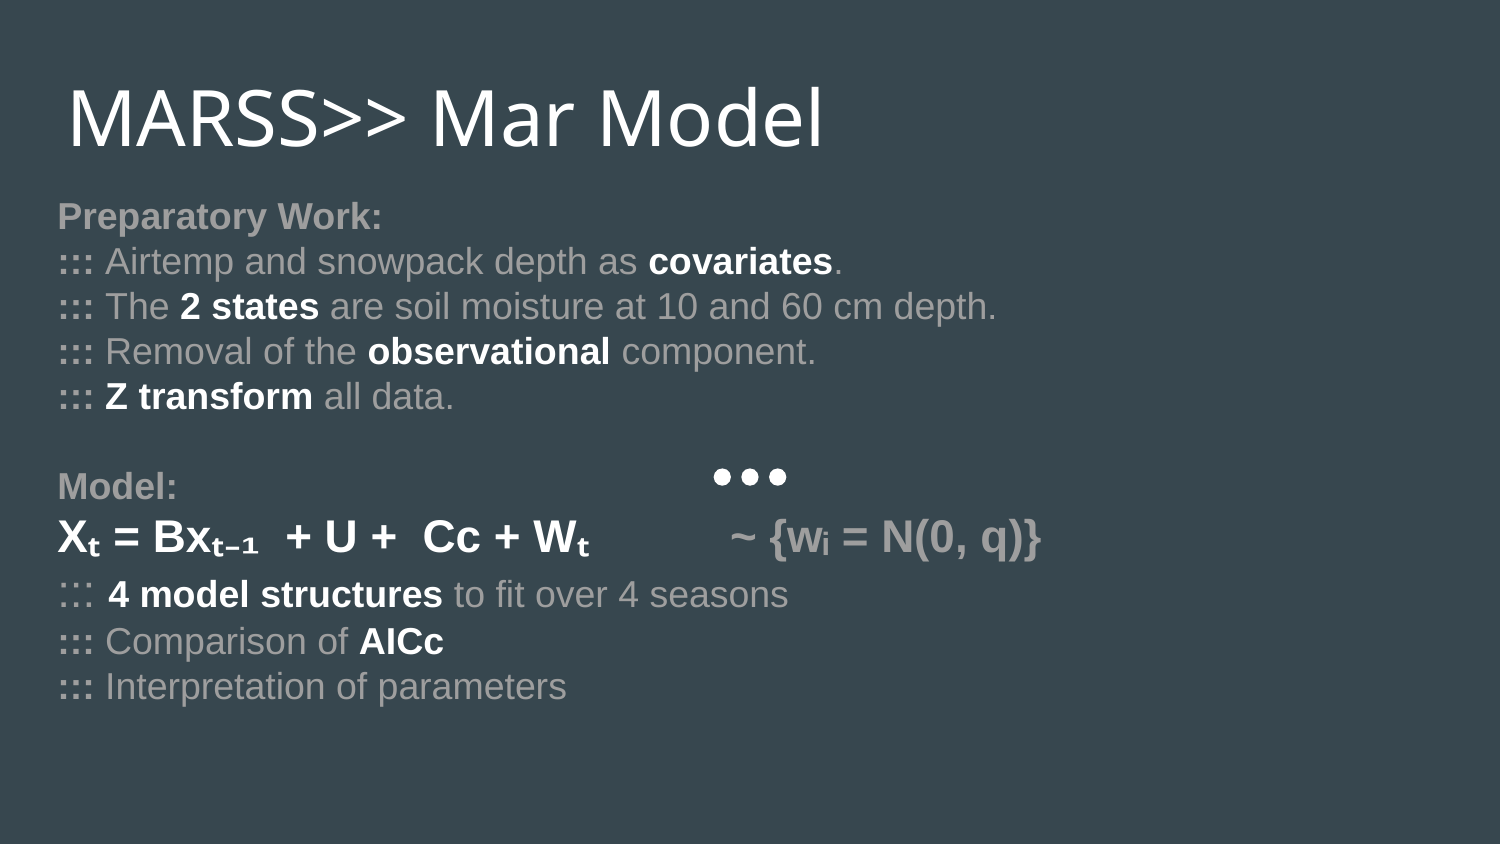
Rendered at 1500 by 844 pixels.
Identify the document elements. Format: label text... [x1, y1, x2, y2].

title MARSS>> Mar Model [51, 0, 930, 176]
text_box Preparatory Work: ::: Airtemp and snowpack depth as covariates. ::: The 2 states are soil moisture at 10 and 60 cm depth. ::: Removal of the observational component. ::: Z transform all data. Model: Xₜ = Bxₜ₋₁ + U + Cc + Wₜ ~ {wᵢ = N(0, q)} ::: 4 model structures to fit over 4 seasons ::: Comparison of AICc ::: Interpretation of parameters [42, 176, 1458, 778]
